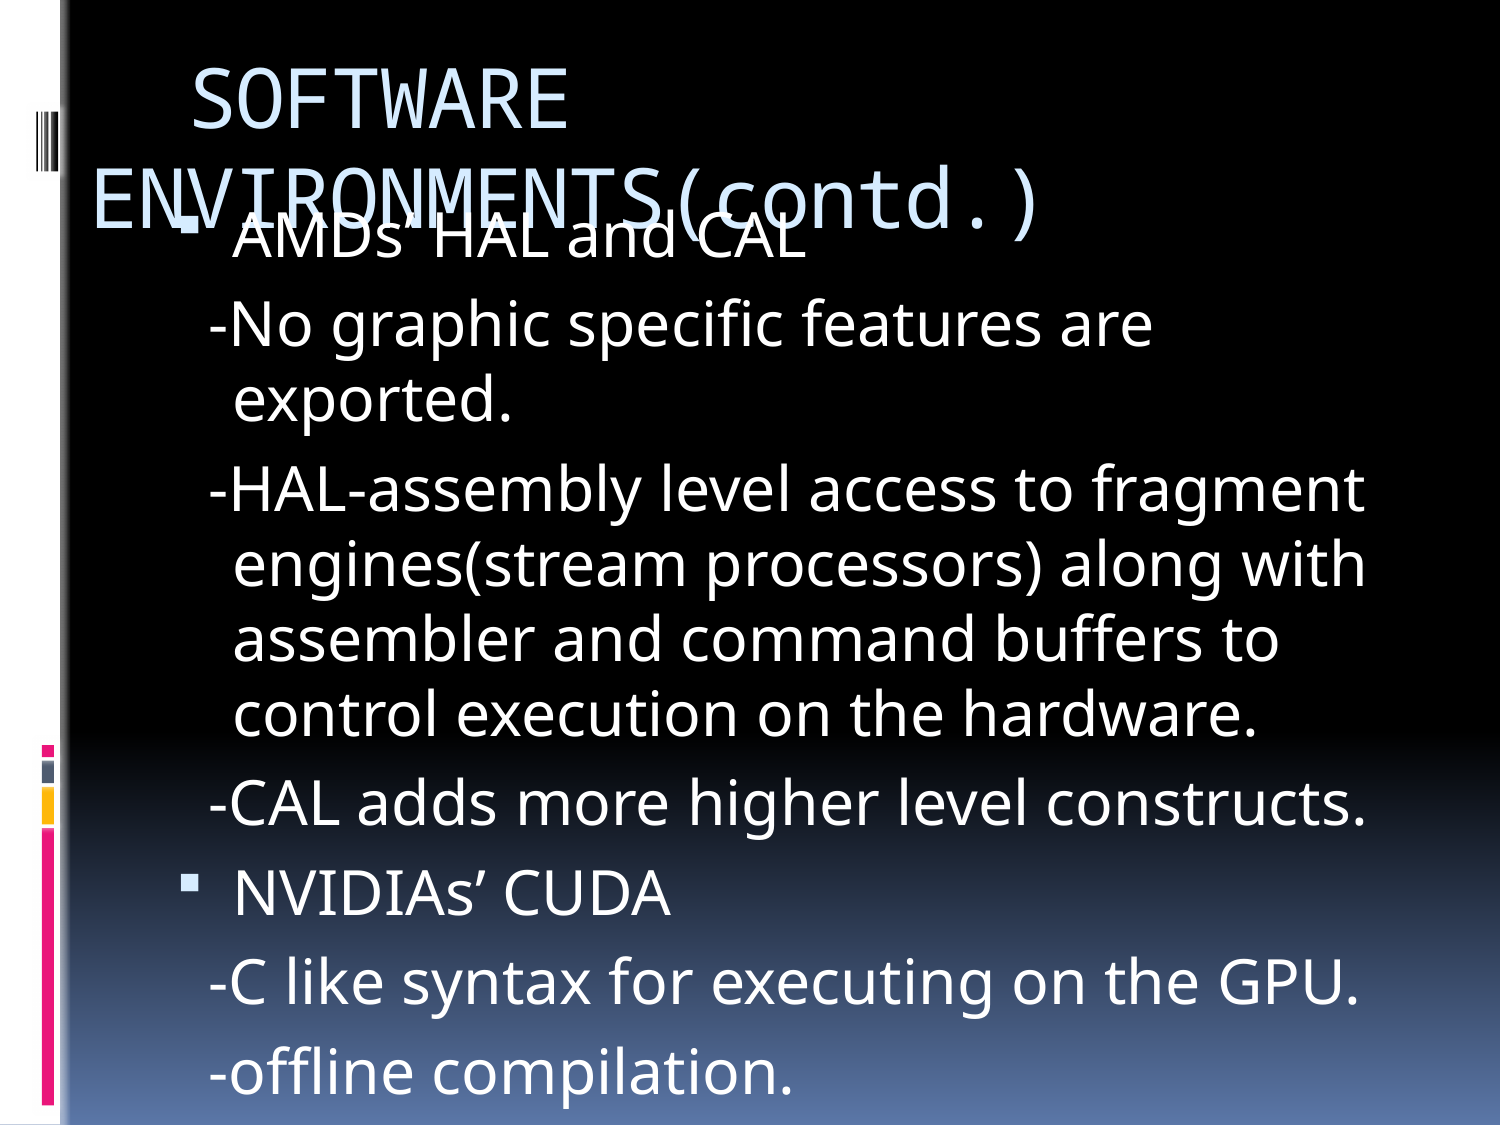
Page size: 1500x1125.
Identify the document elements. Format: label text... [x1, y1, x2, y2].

list AMDs’ HAL and CAL -No graphic specific features are exported. -HAL-assembly level access to fragment engines(stream processors) along with assembler and command buffers to control execution on the hardware. -CAL adds more higher level constructs. NVIDIAs’ CUDA -C like syntax for executing on the GPU. -offline compilation. -exposes 2 levels of parallelism. [150, 187, 1425, 1063]
title SOFTWARE ENVIRONMENTS(contd.) [75, 37, 1500, 188]
